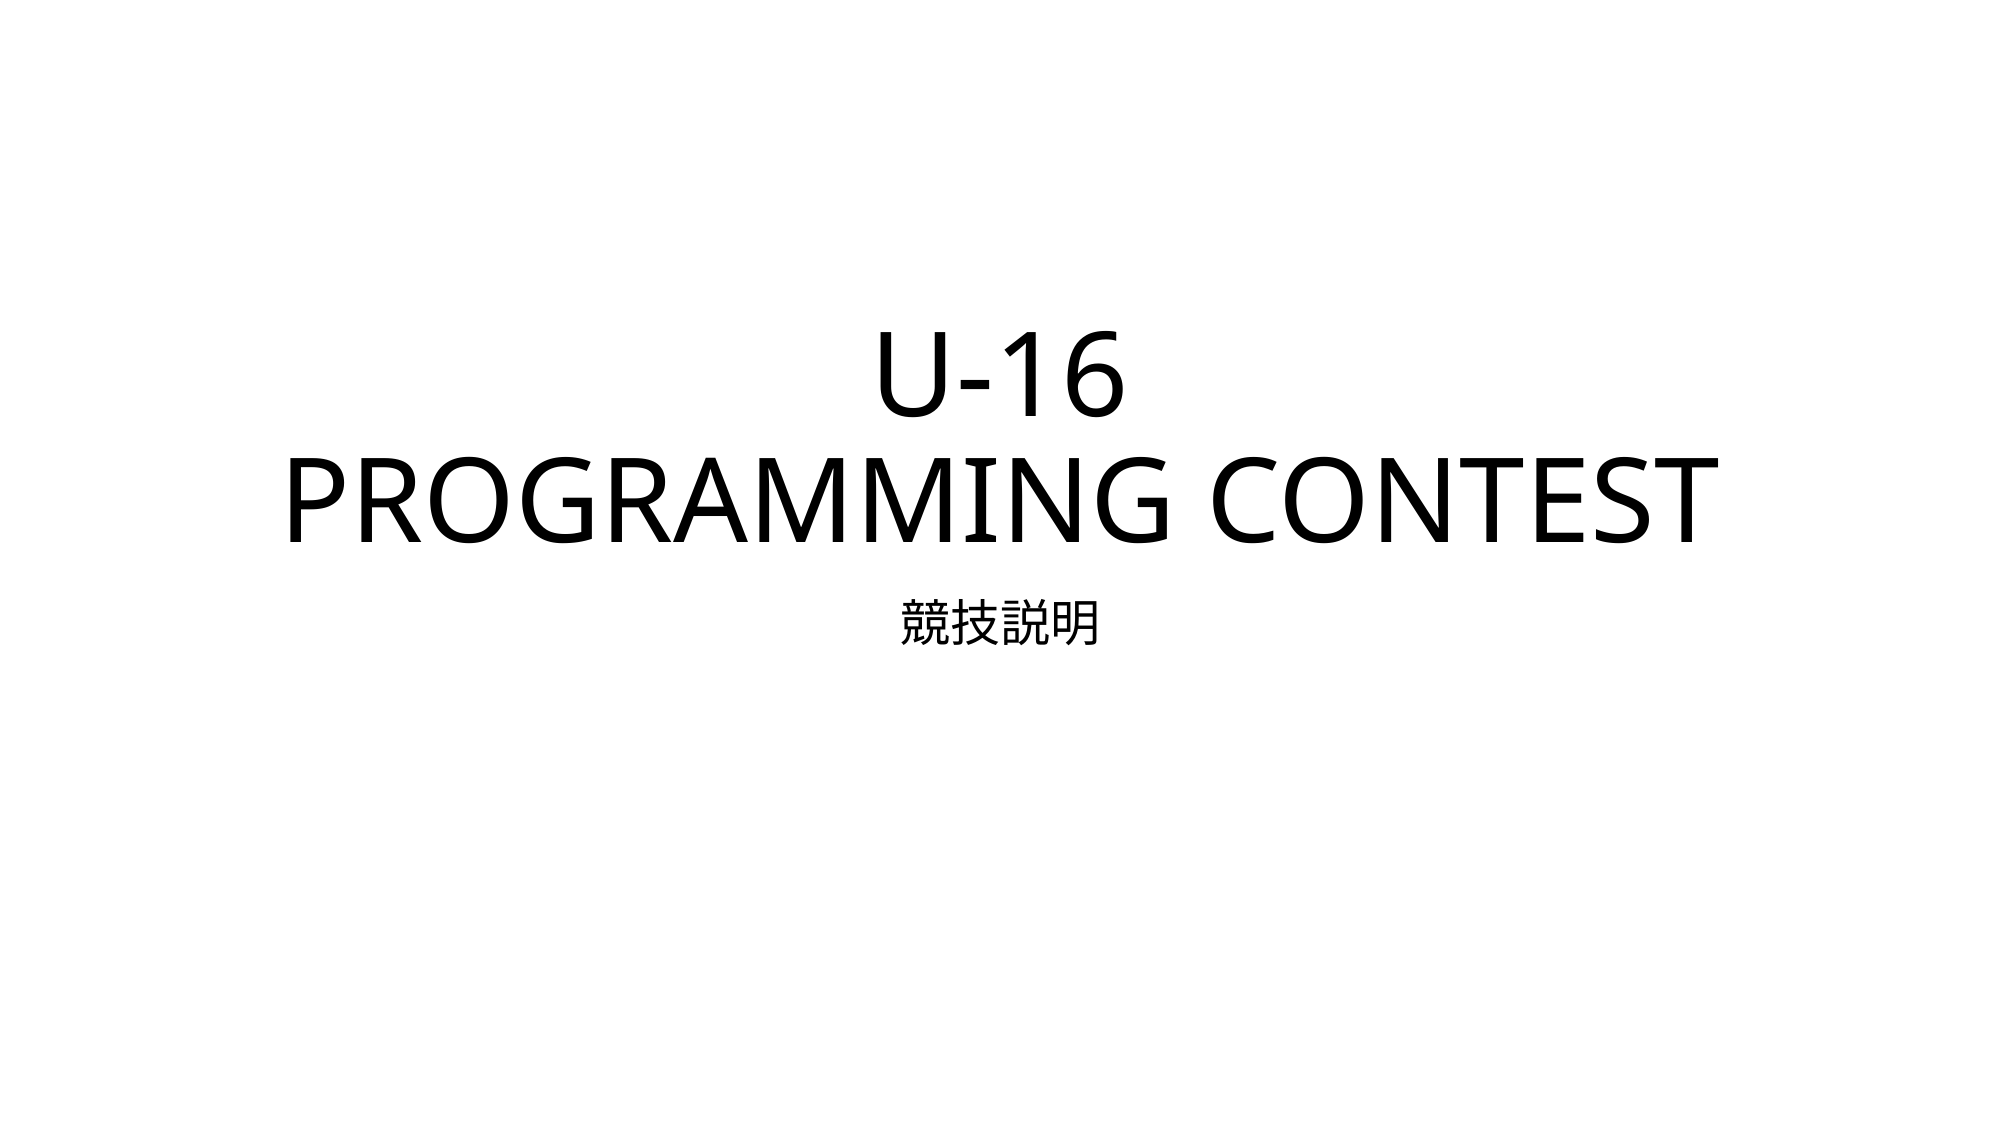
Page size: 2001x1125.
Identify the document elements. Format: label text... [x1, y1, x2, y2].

subtitle 競技説明 [249, 590, 1750, 863]
title U-16 PROGRAMMING CONTEST [249, 184, 1750, 576]
